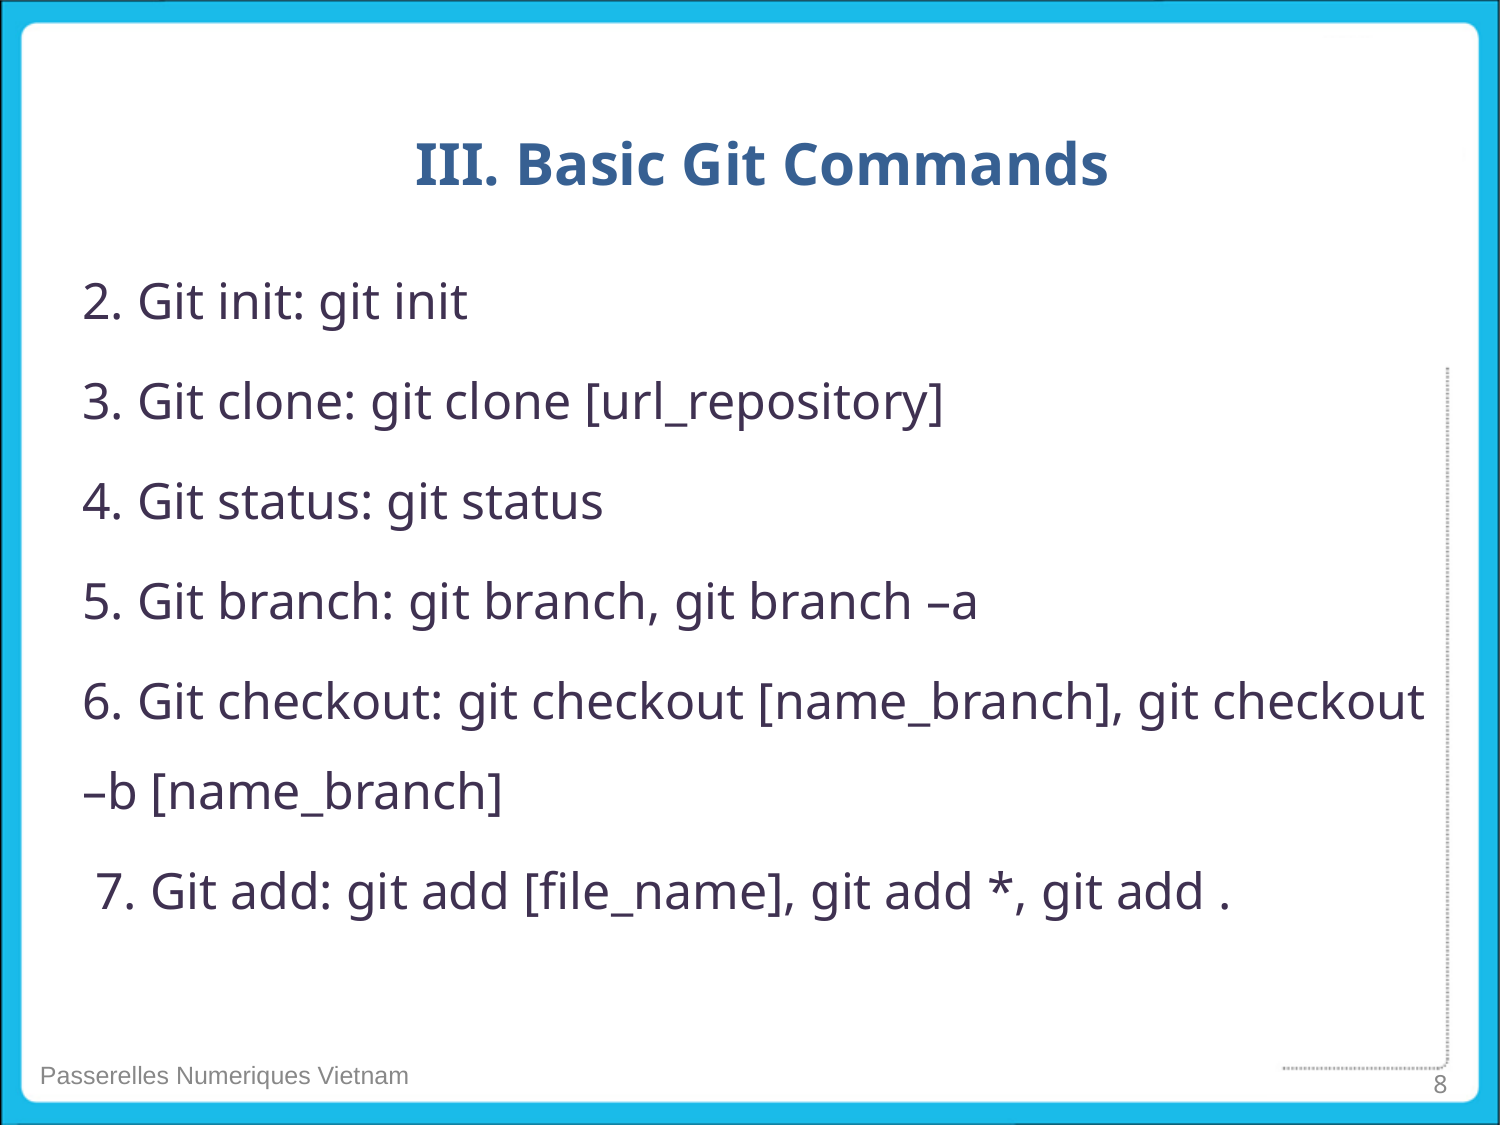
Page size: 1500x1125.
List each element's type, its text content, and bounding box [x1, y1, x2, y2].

slide_number 8 [1112, 1059, 1463, 1113]
title III. Basic Git Commands [125, 68, 1400, 232]
list 2. Git init: git init 3. Git clone: git clone [url_repository] 4. Git status: git status 5. Git branch: git branch, git branch –a 6. Git checkout: git checkout [name_branch], git checkout –b [name_branch] 7. Git add: git add [file_name], git add *, git add . [54, 232, 1443, 1016]
picture [0, 0, 1500, 1125]
